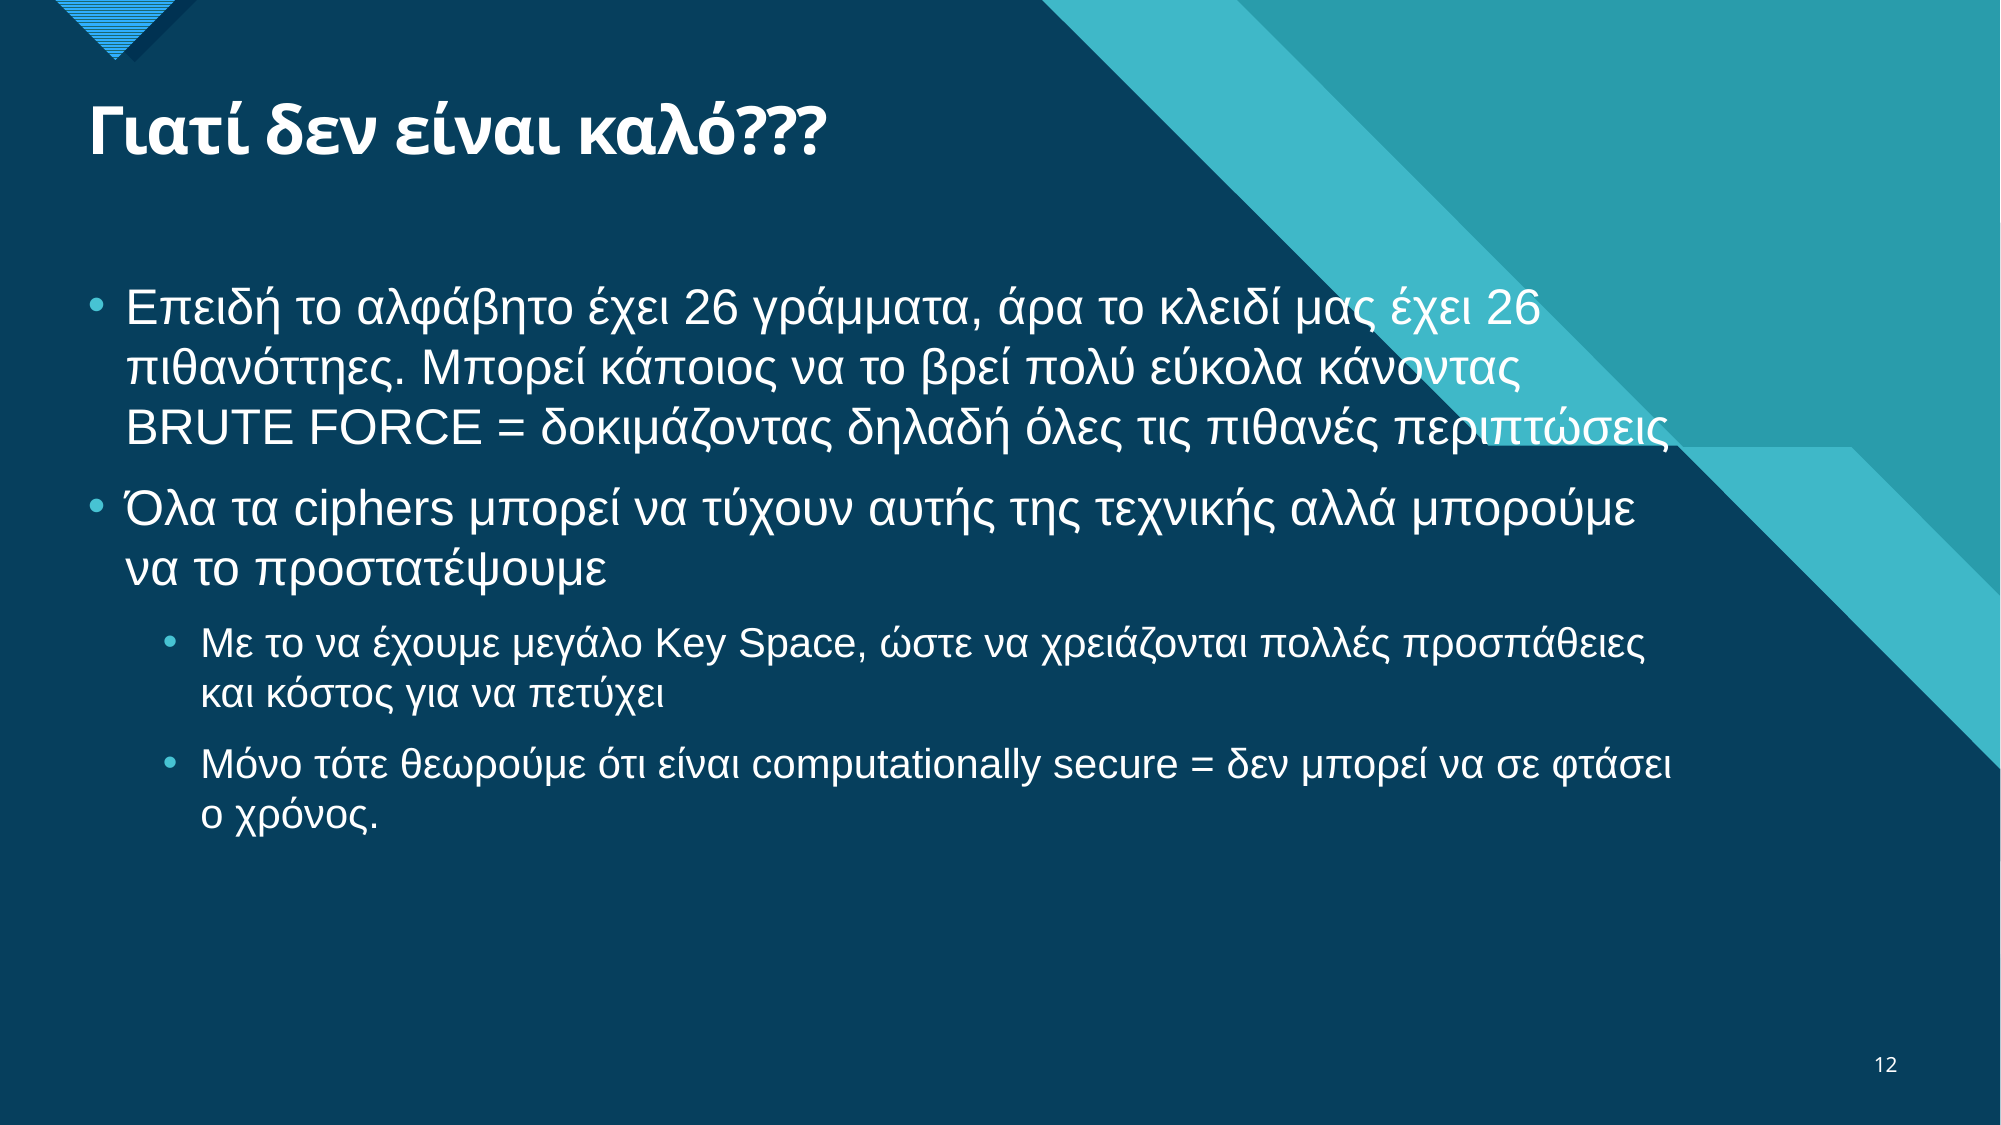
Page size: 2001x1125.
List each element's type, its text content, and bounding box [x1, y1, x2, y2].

title Γιατί δεν είναι καλό??? [72, 89, 1913, 177]
slide_number 12 [1845, 1035, 1913, 1096]
list Επειδή το αλφάβητο έχει 26 γράμματα, άρα το κλειδί μας έχει 26 πιθανόττηες. Μπορεί κάποιος να το βρεί πολύ εύκολα κάνοντας BRUTE FORCE = δοκιμάζοντας δηλαδή όλες τις πιθανές περιπτώσεις Όλα τα ciphers μπορεί να τύχουν αυτής της τεχνικής αλλά μπορούμε να το προστατέψουμε Με το να έχουμε μεγάλο Key Space, ώστε να χρειάζονται πολλές προσπάθειες και κόστος για να πετύχει Μόνο τότε θεωρούμε ότι είναι computationally secure = δεν μπορεί να σε φτάσει ο χρόνος. [72, 266, 1696, 939]
